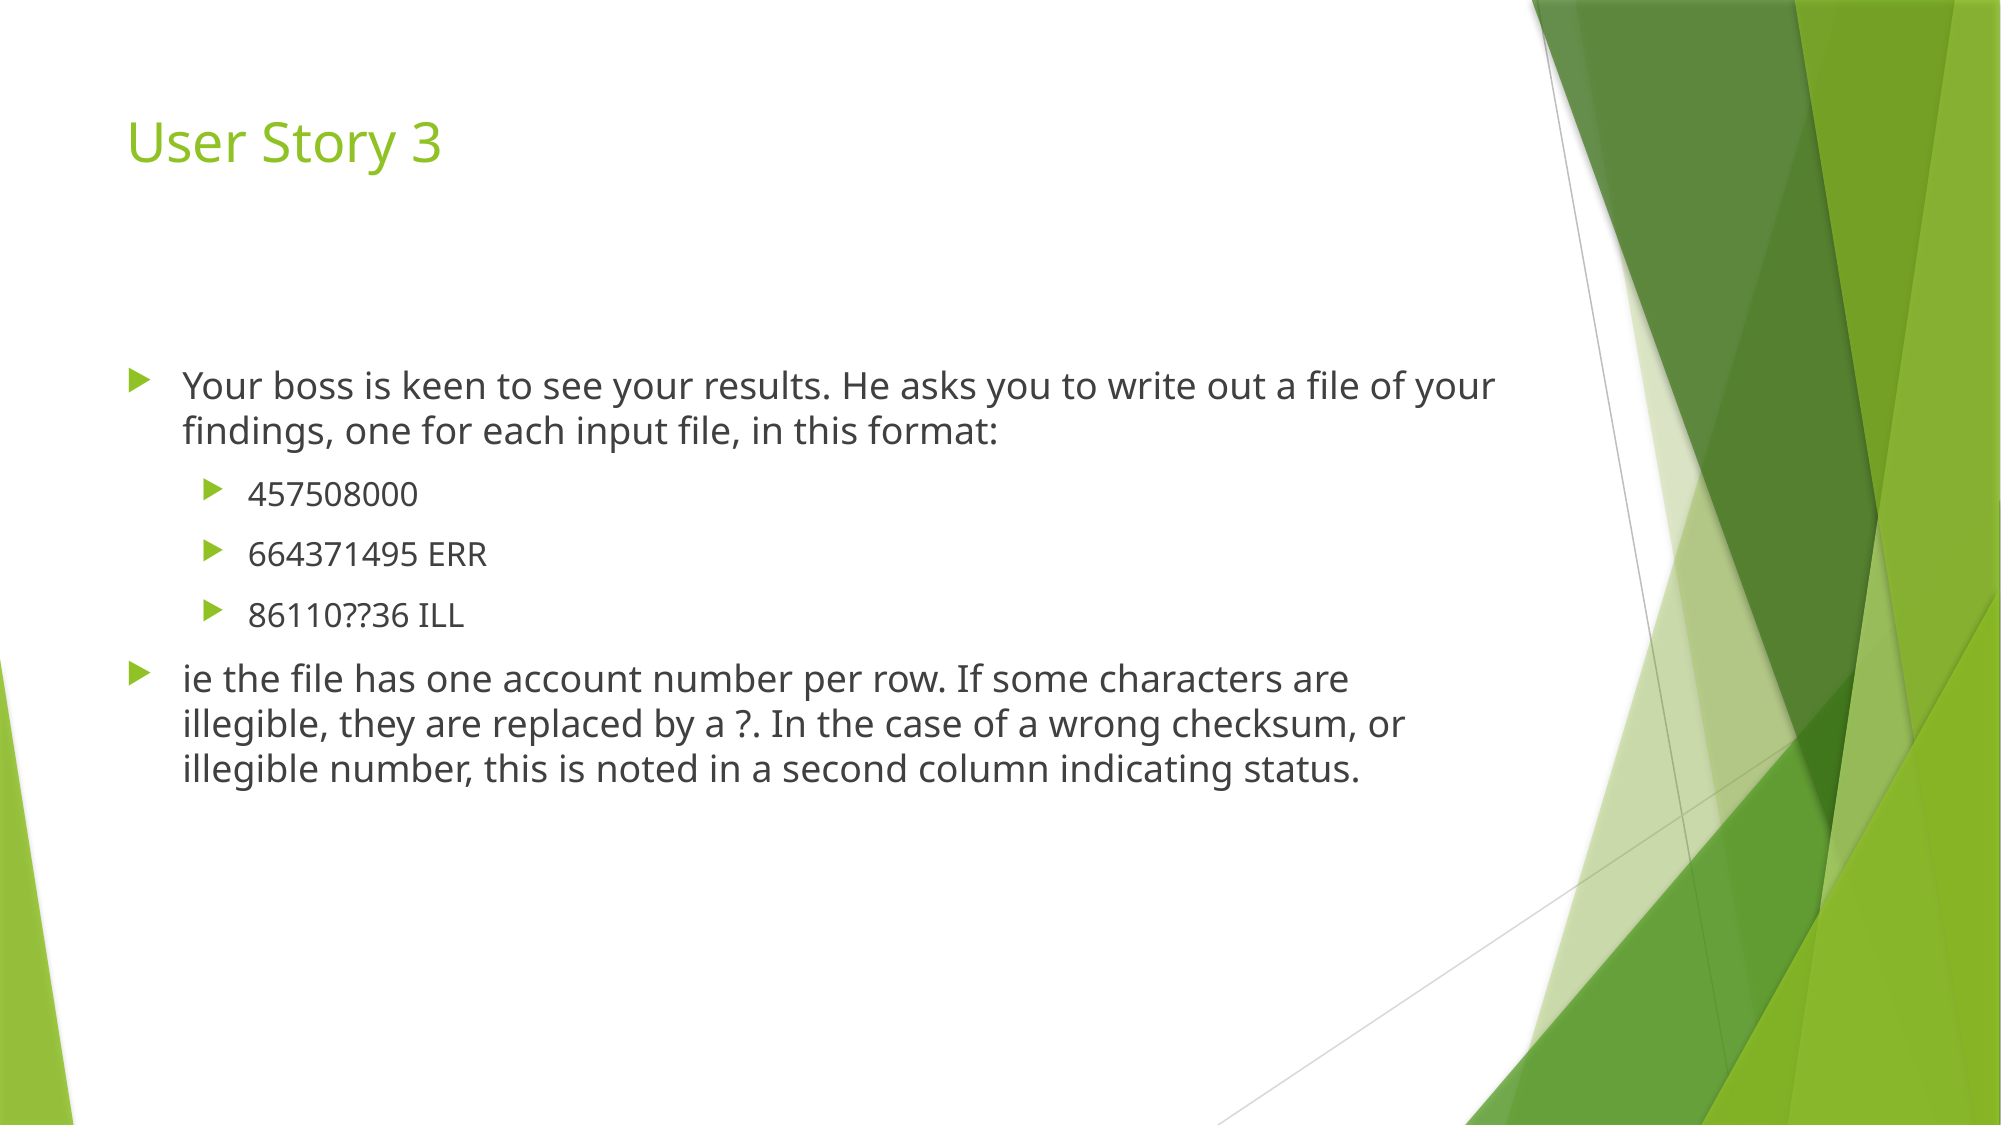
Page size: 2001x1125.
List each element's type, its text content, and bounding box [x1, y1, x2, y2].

list Your boss is keen to see your results. He asks you to write out a file of your findings, one for each input file, in this format: 457508000 664371495 ERR 86110??36 ILL ie the file has one account number per row. If some characters are illegible, they are replaced by a ?. In the case of a wrong checksum, or illegible number, this is noted in a second column indicating status. [111, 354, 1522, 992]
title User Story 3 [111, 99, 1522, 317]
